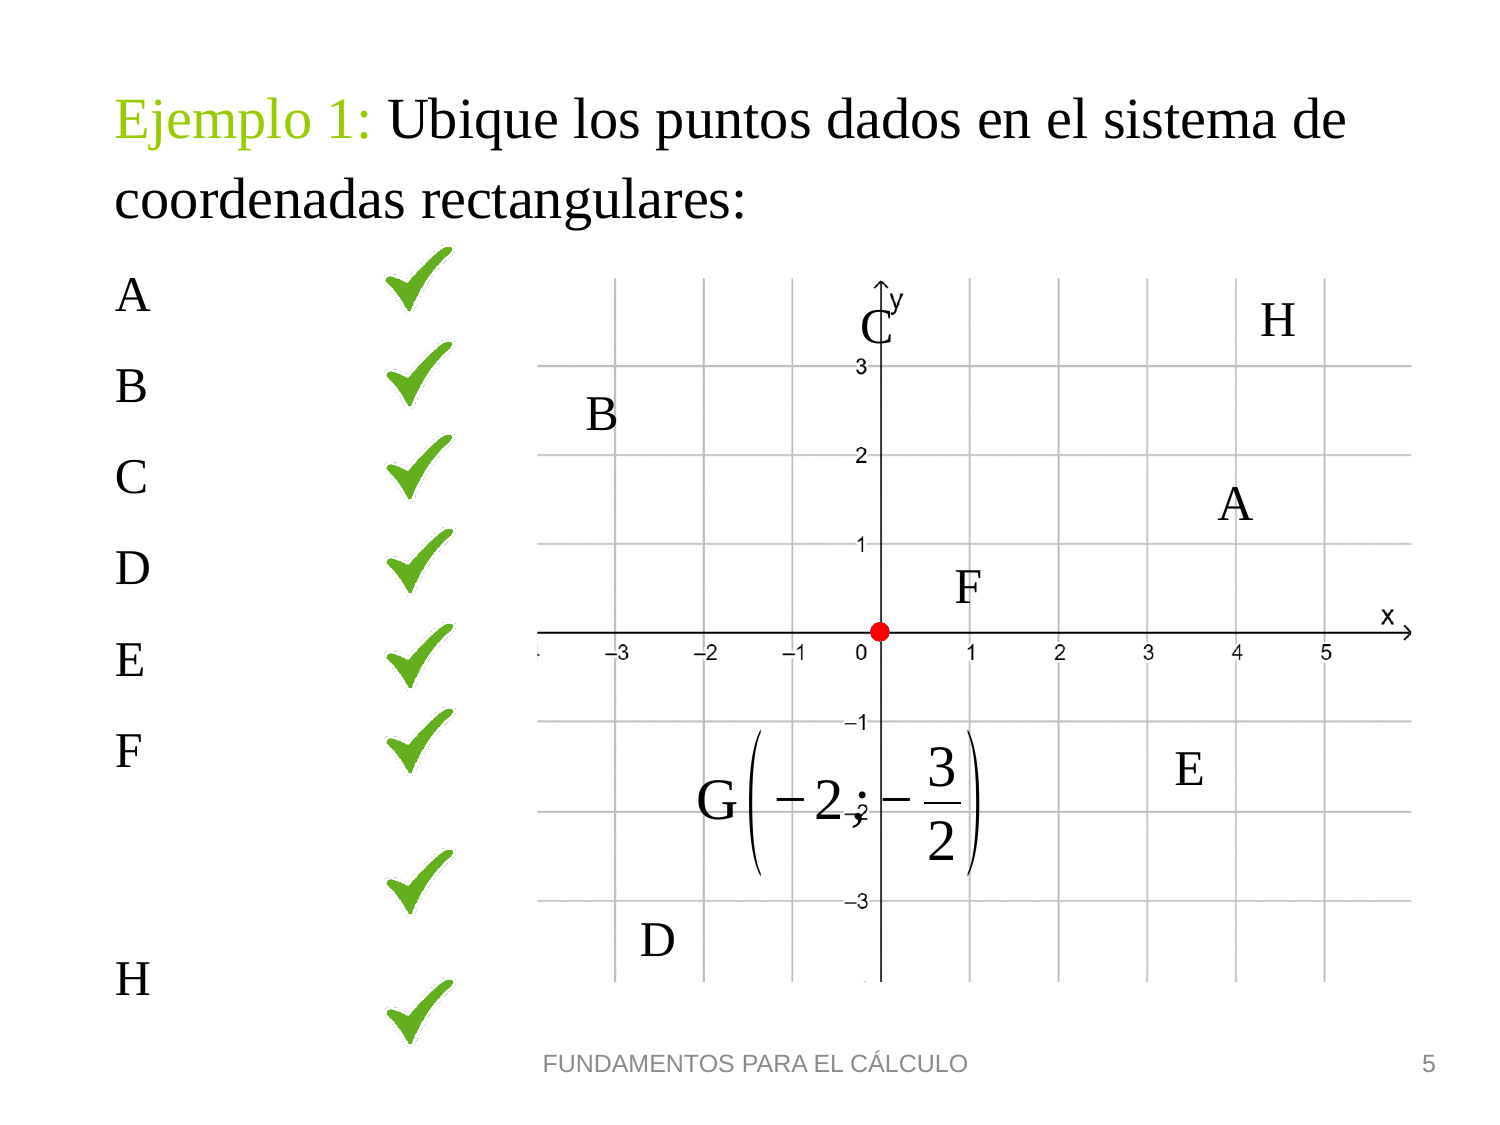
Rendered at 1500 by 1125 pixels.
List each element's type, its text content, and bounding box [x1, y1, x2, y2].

picture [383, 525, 456, 596]
picture [383, 430, 455, 502]
picture [383, 619, 456, 691]
picture [383, 976, 456, 1047]
picture [383, 846, 456, 918]
slide_number 5 [1399, 1033, 1459, 1093]
picture [537, 278, 1412, 982]
picture [383, 704, 456, 776]
picture [382, 243, 455, 314]
picture [383, 337, 455, 409]
footer FUNDAMENTOS PARA EL CÁLCULO [525, 1033, 987, 1093]
